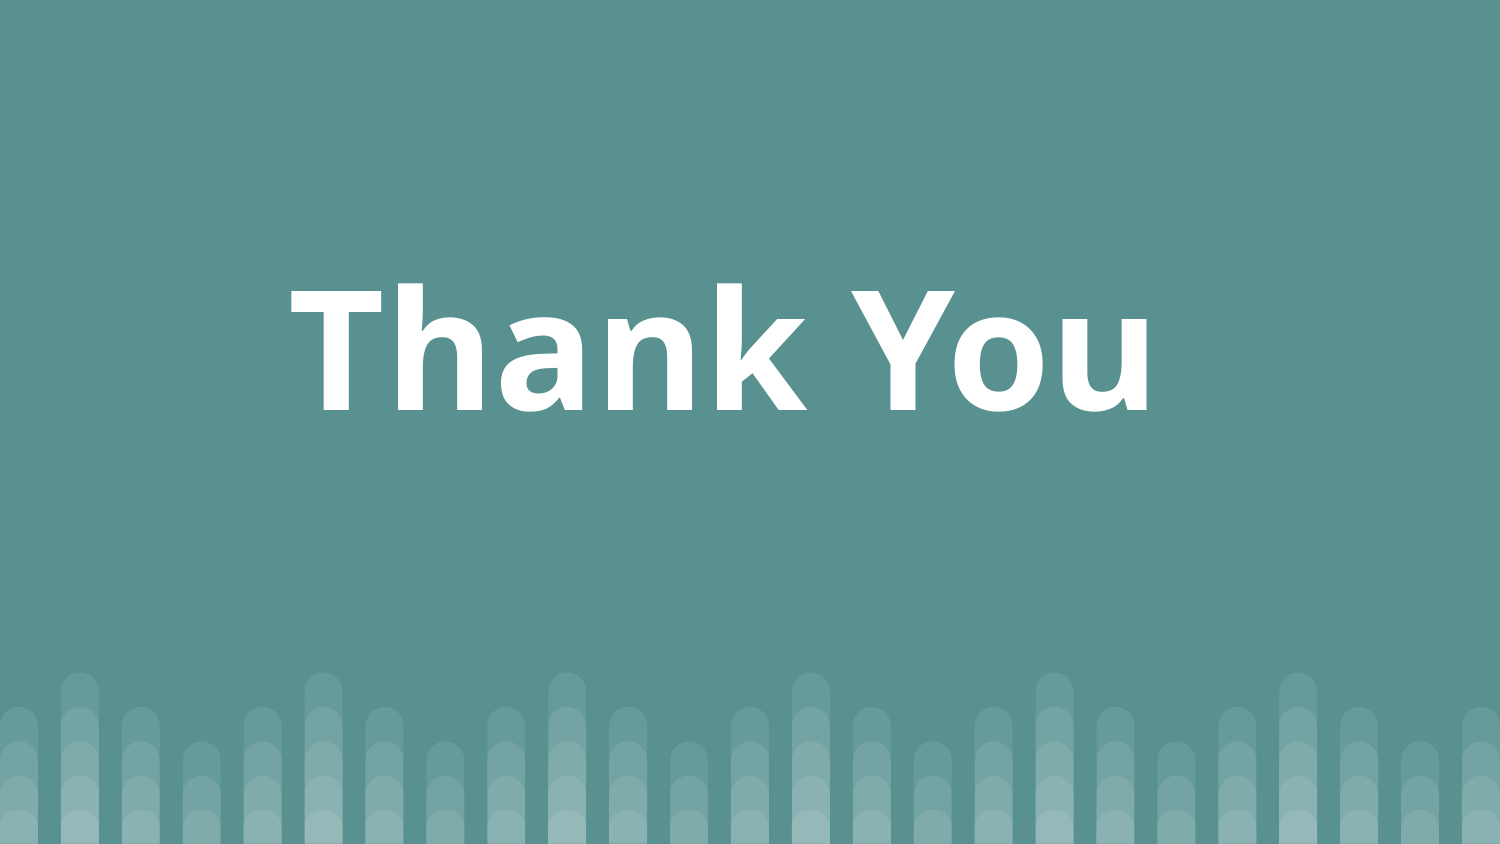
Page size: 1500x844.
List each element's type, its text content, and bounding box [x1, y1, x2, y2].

title Thank You [202, 190, 1247, 497]
